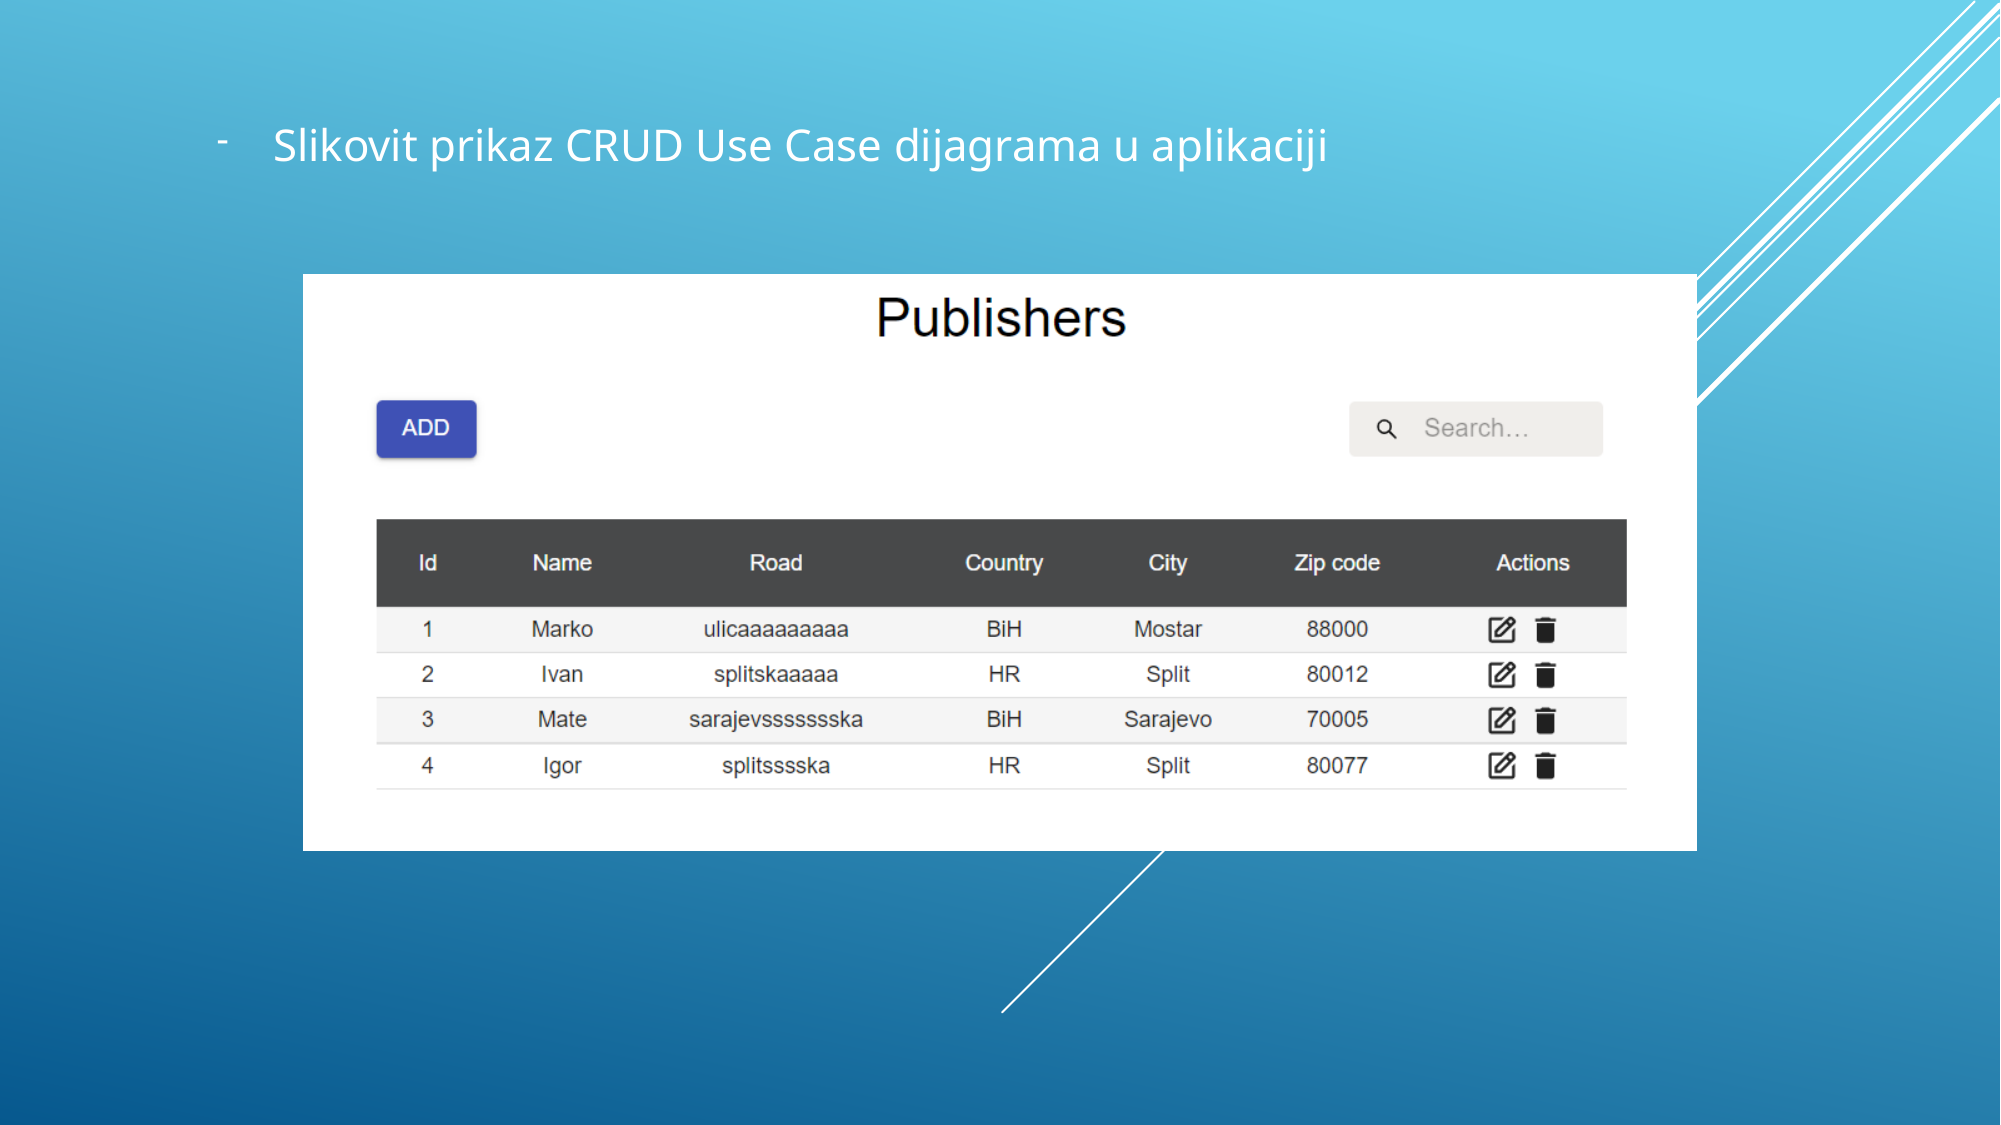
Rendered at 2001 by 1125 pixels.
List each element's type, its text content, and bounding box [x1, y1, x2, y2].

picture [302, 274, 1698, 851]
subtitle Slikovit prikaz CRUD Use Case dijagrama u aplikaciji [201, 110, 1702, 233]
